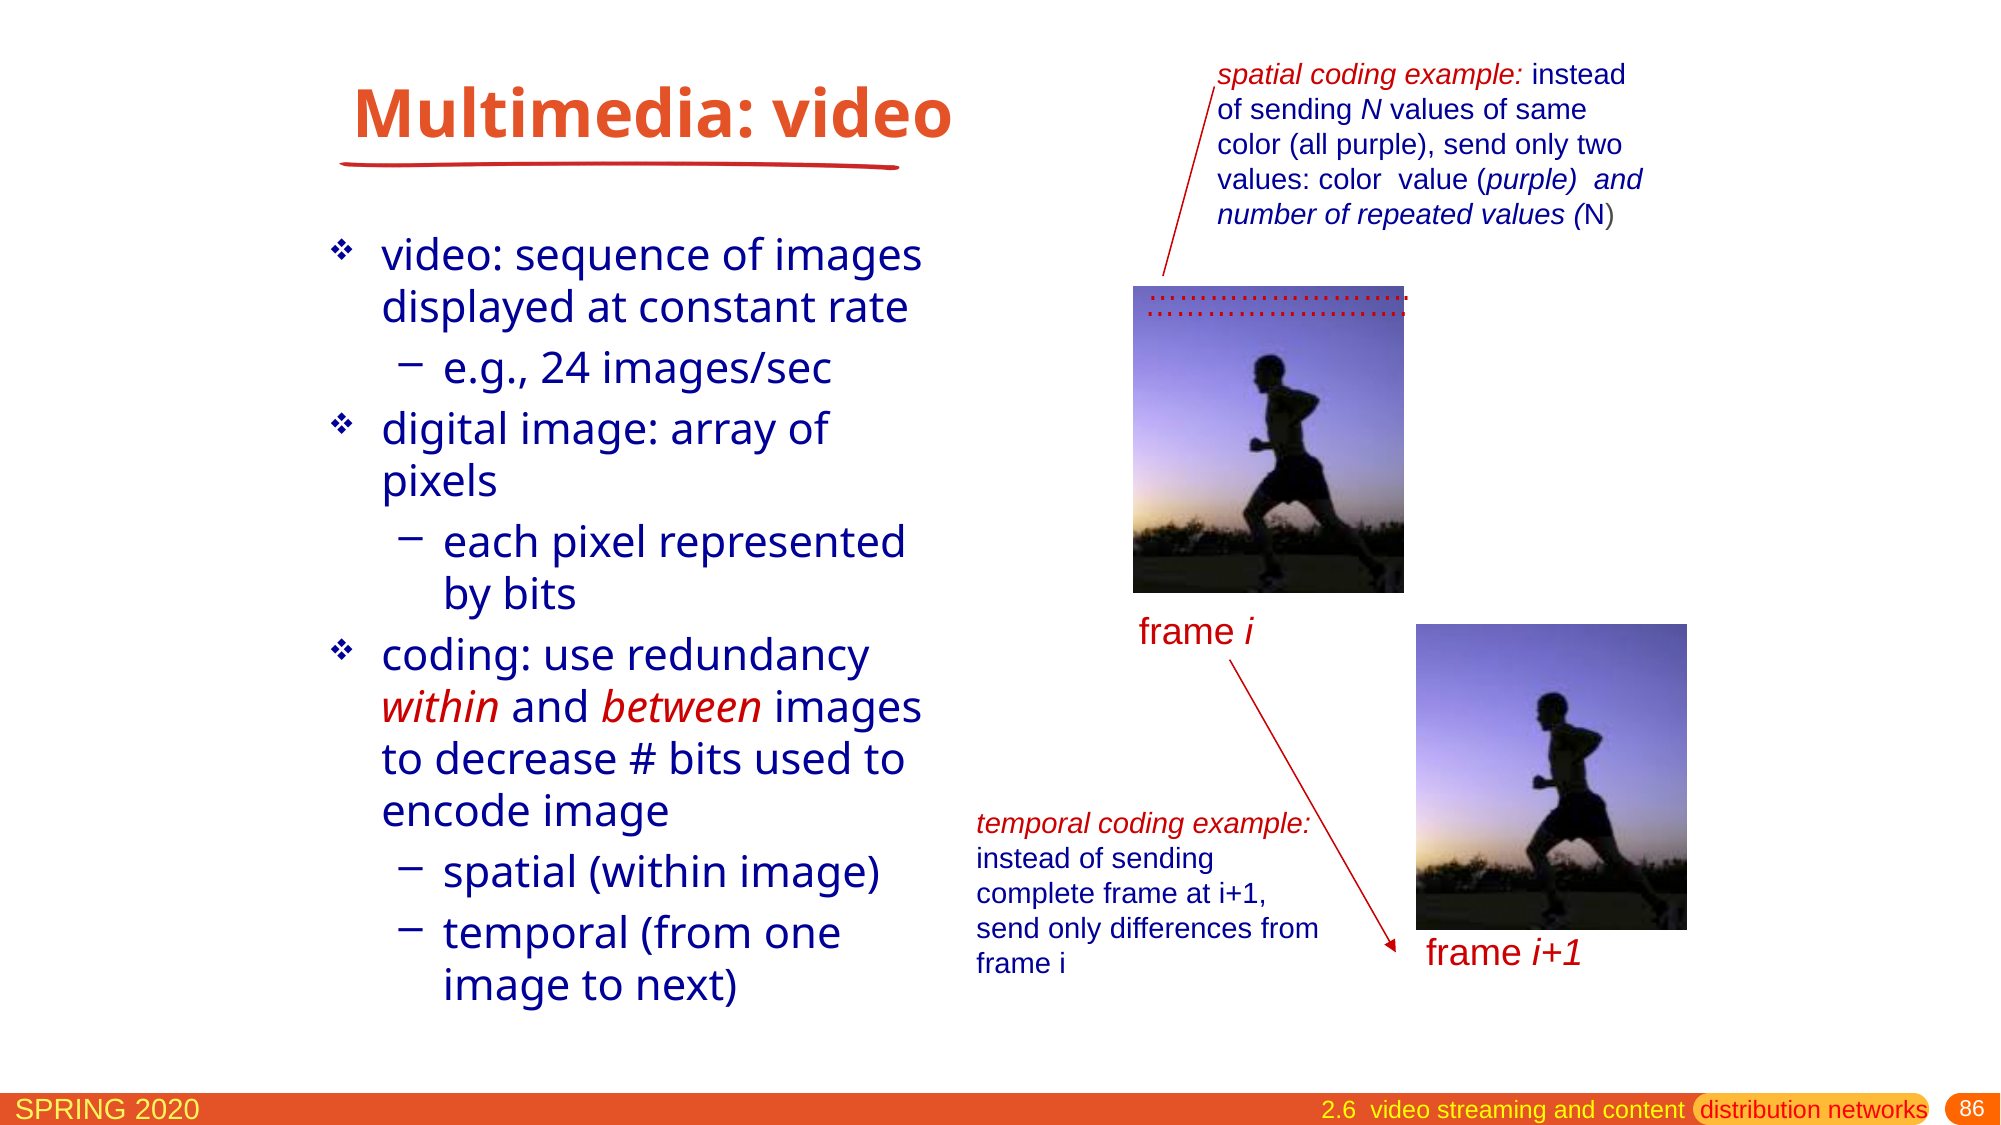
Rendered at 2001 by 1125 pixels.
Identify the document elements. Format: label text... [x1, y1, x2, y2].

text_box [961, 48, 1687, 989]
title Multimedia: video [337, 17, 1154, 205]
text_box 2.6 video streaming and content distribution networks [1299, 1086, 1950, 1125]
list video: sequence of images displayed at constant rate e.g., 24 images/sec digital image: array of pixels each pixel represented by bits coding: use redundancy within and between images to decrease # bits used to encode image spatial (within image) temporal (from one image to next) [313, 219, 963, 1025]
picture [336, 159, 906, 173]
